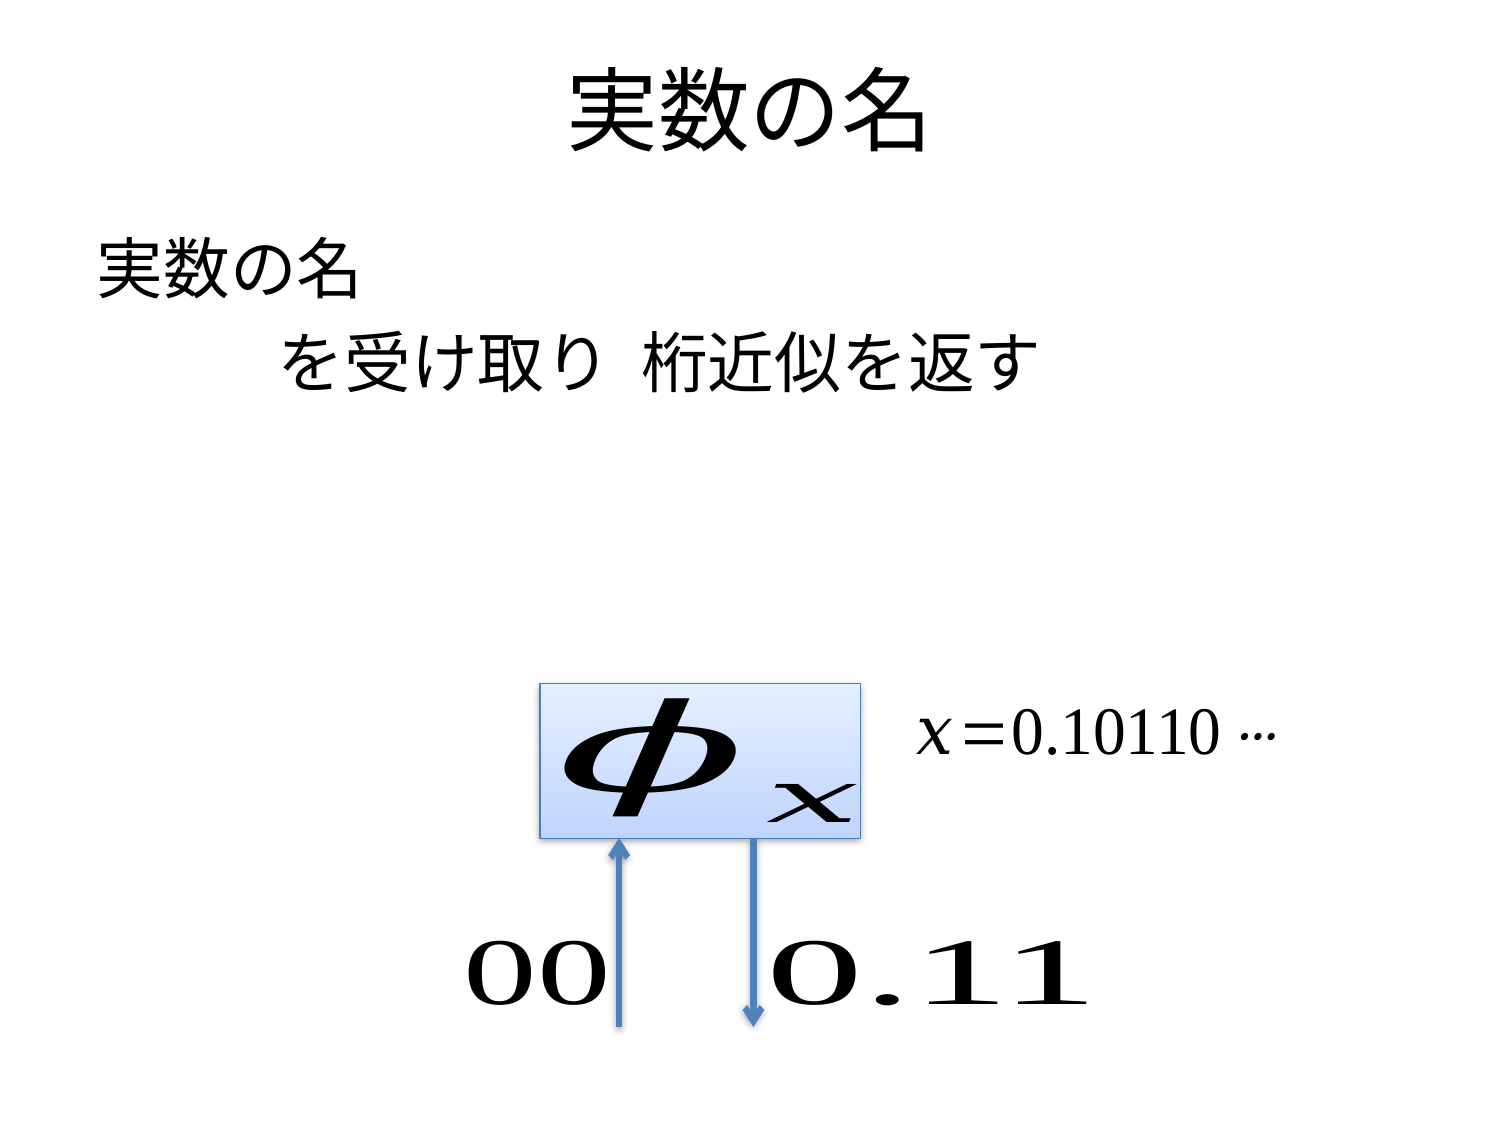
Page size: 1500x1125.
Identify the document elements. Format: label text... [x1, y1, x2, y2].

text_box 実数の名 [74, 45, 1425, 173]
